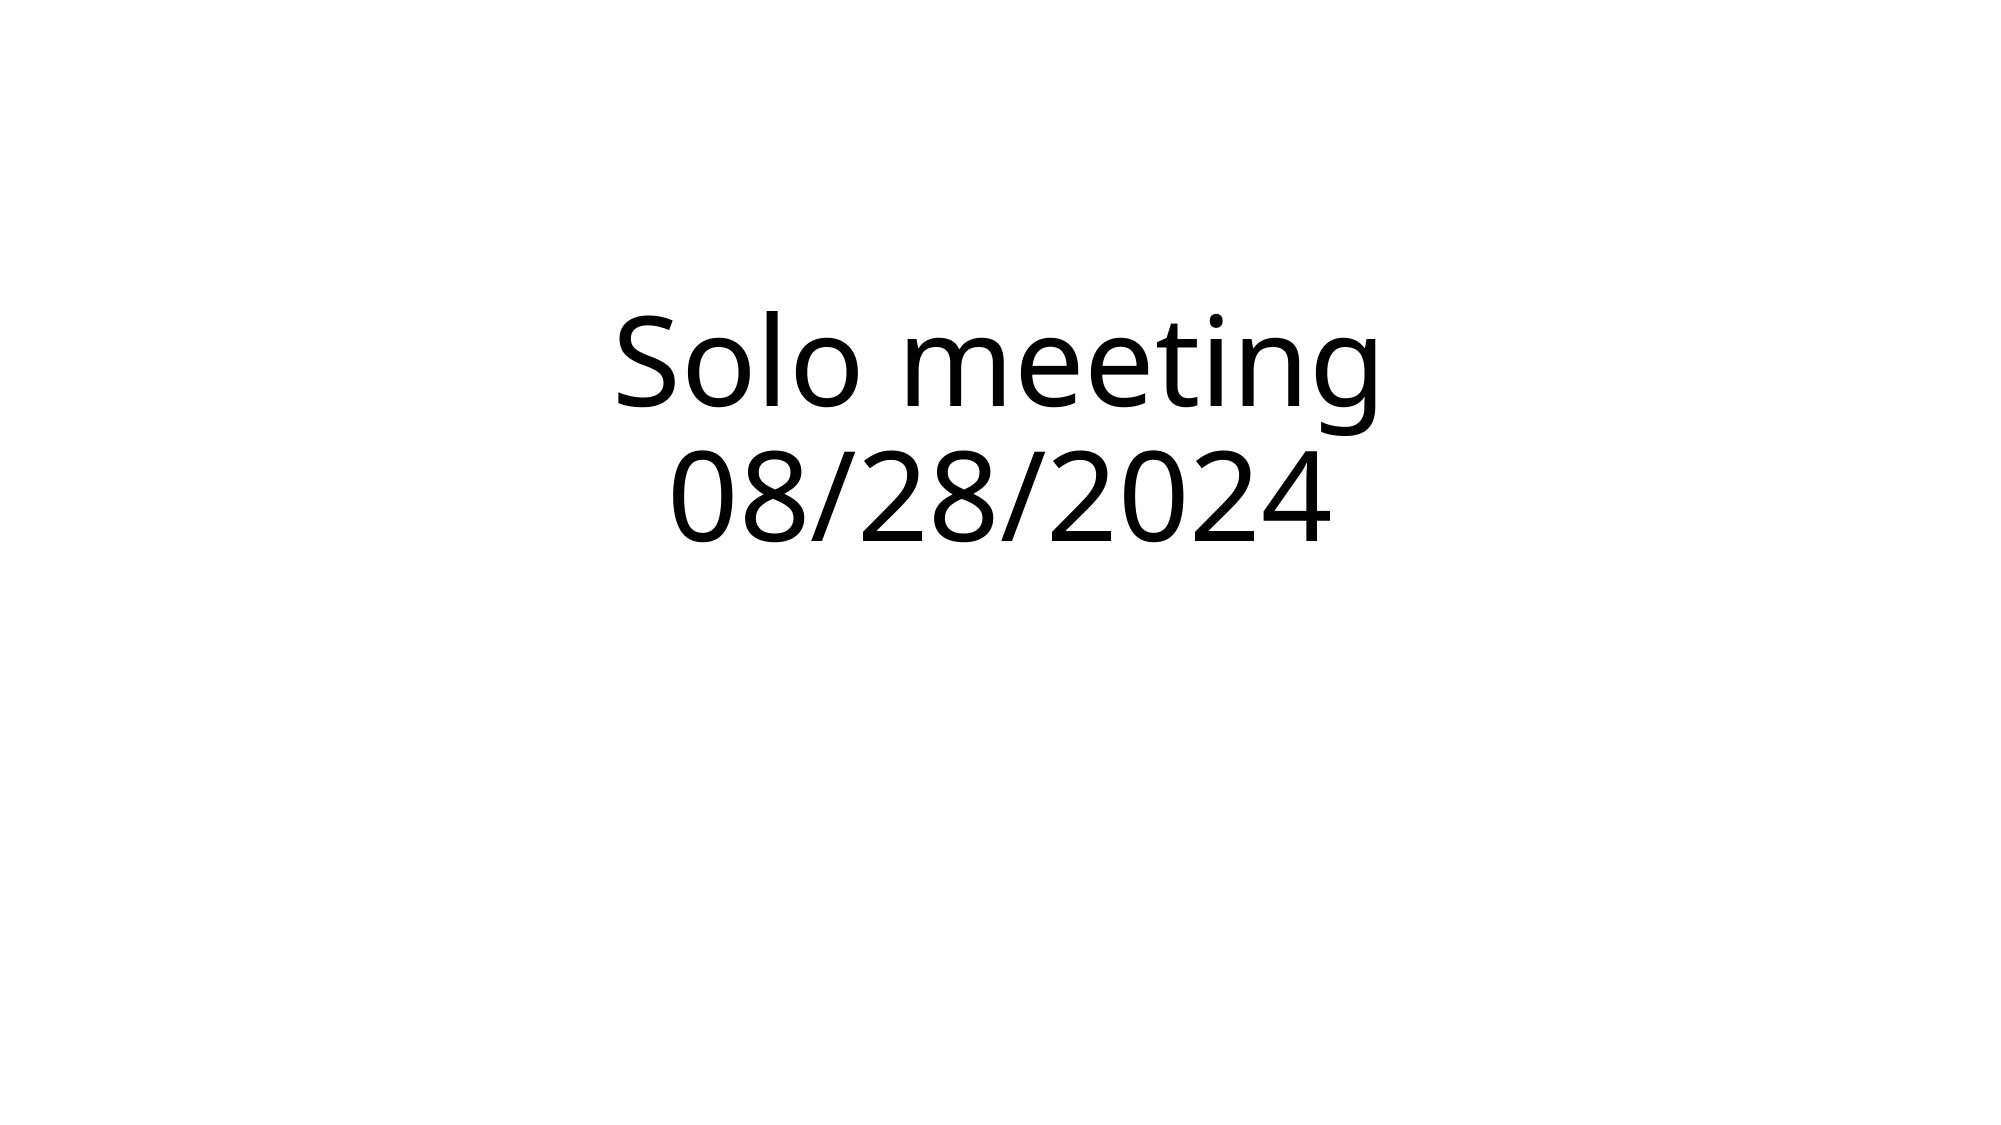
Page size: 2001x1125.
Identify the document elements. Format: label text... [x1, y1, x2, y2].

title Solo meeting 08/28/2024 [249, 184, 1750, 576]
